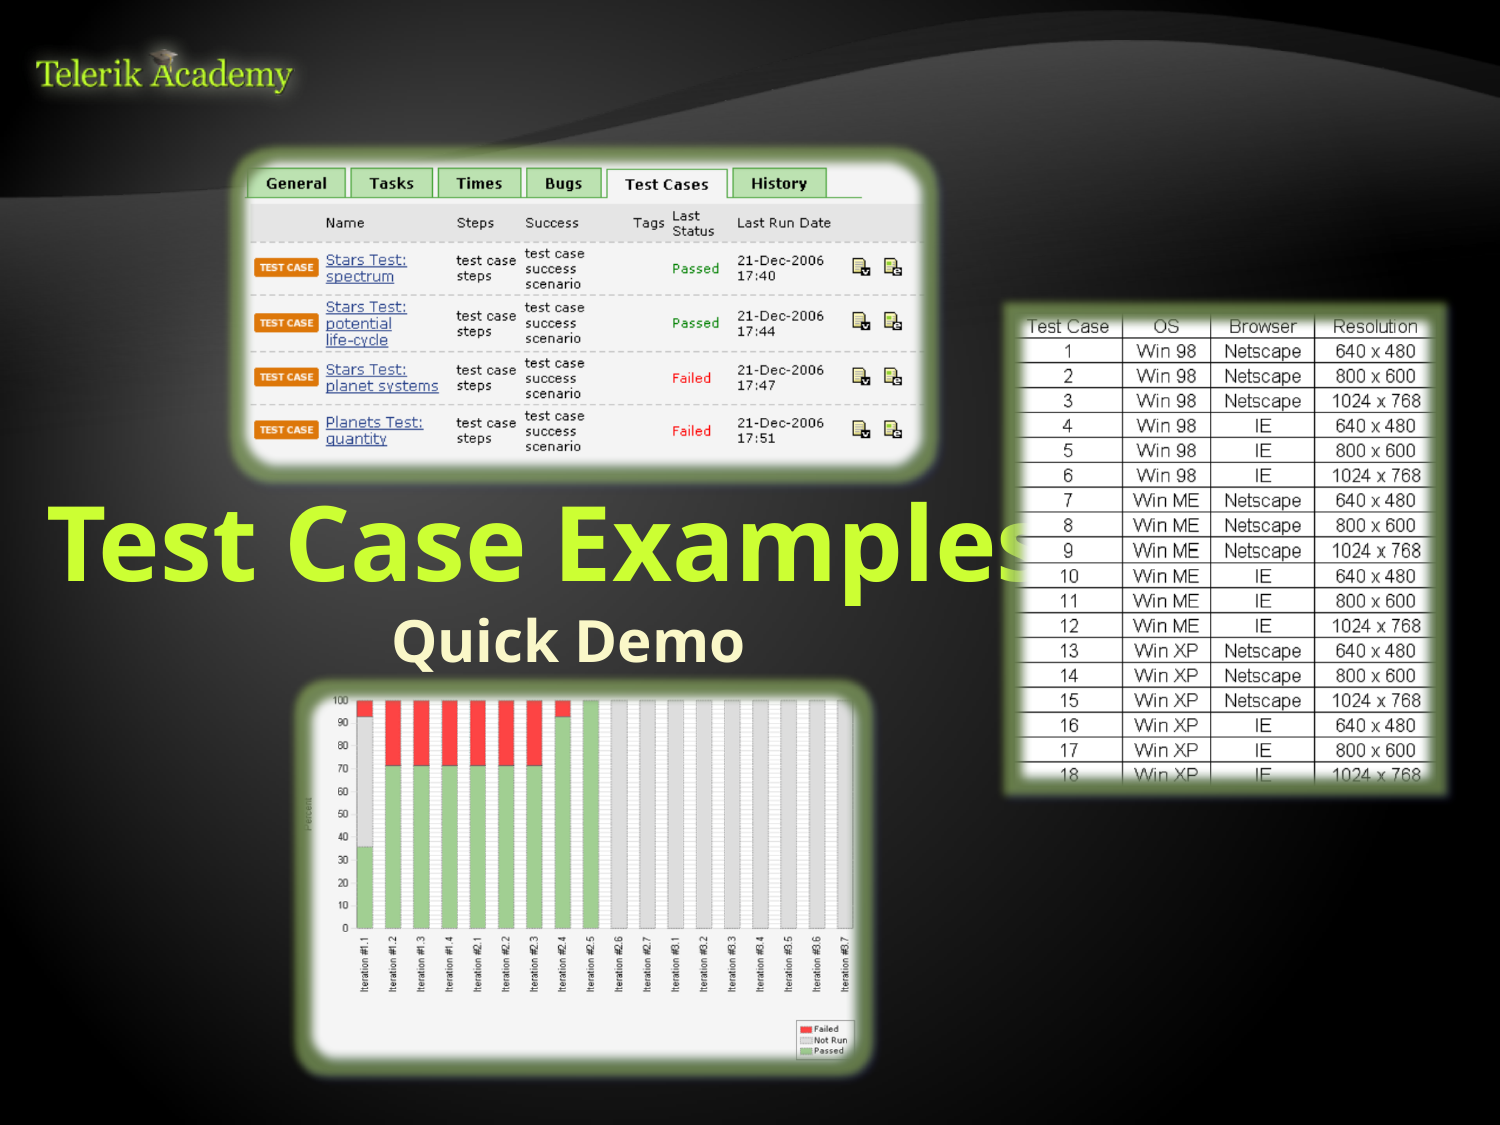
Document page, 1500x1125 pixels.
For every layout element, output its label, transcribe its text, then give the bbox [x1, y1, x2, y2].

picture [0, 0, 1500, 1125]
title Test Case Examples [24, 487, 999, 600]
subtitle Quick Demo [318, 592, 819, 677]
